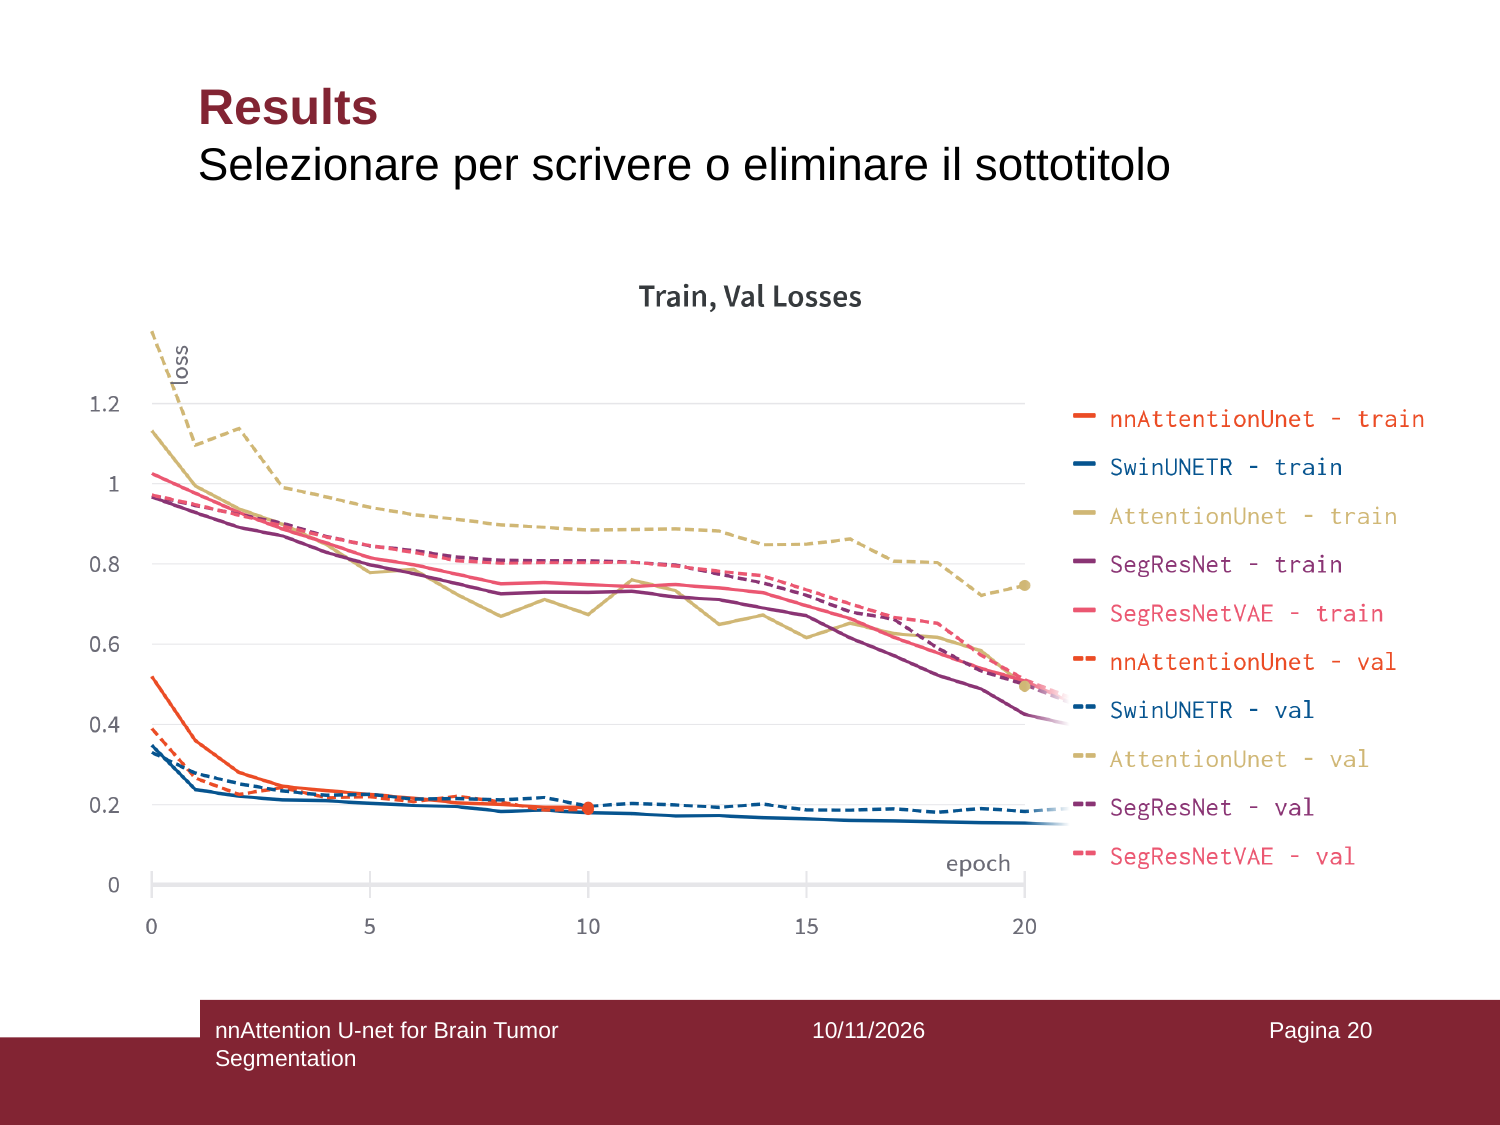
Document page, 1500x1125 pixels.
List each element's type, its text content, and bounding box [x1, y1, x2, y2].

title Results [183, 67, 1400, 150]
text_box Selezionare per scrivere o eliminare il sottotitolo [183, 127, 1398, 198]
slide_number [712, 1008, 1025, 1084]
slide_number Pagina 20 [1074, 1008, 1388, 1084]
footer nnAttention U-net for Brain Tumor Segmentation [200, 1008, 675, 1084]
picture [39, 241, 1461, 988]
